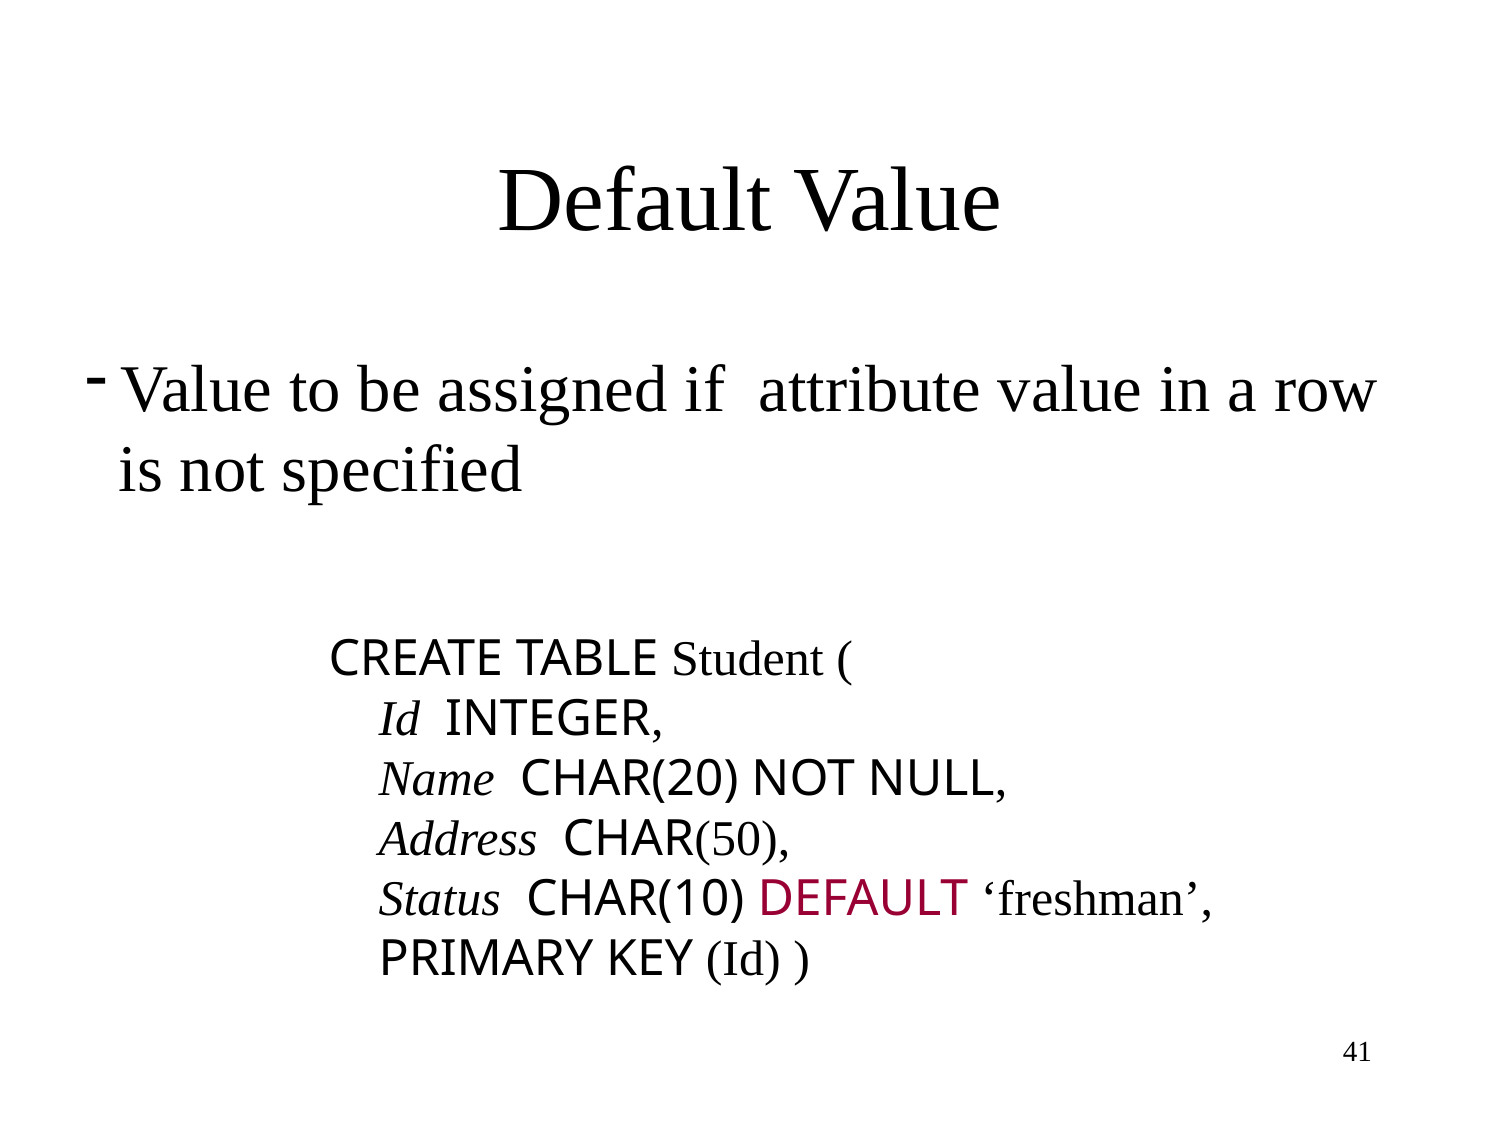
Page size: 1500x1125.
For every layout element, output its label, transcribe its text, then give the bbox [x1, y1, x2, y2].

title Default Value [112, 99, 1388, 288]
slide_number 41 [1074, 1024, 1388, 1101]
text_box Value to be assigned if attribute value in a row is not specified [70, 337, 1412, 513]
text_box CREATE TABLE Student ( Id INTEGER, Name CHAR(20) NOT NULL, Address CHAR(50), Status CHAR(10) DEFAULT ‘freshman’, PRIMARY KEY (Id) ) [313, 618, 1229, 994]
